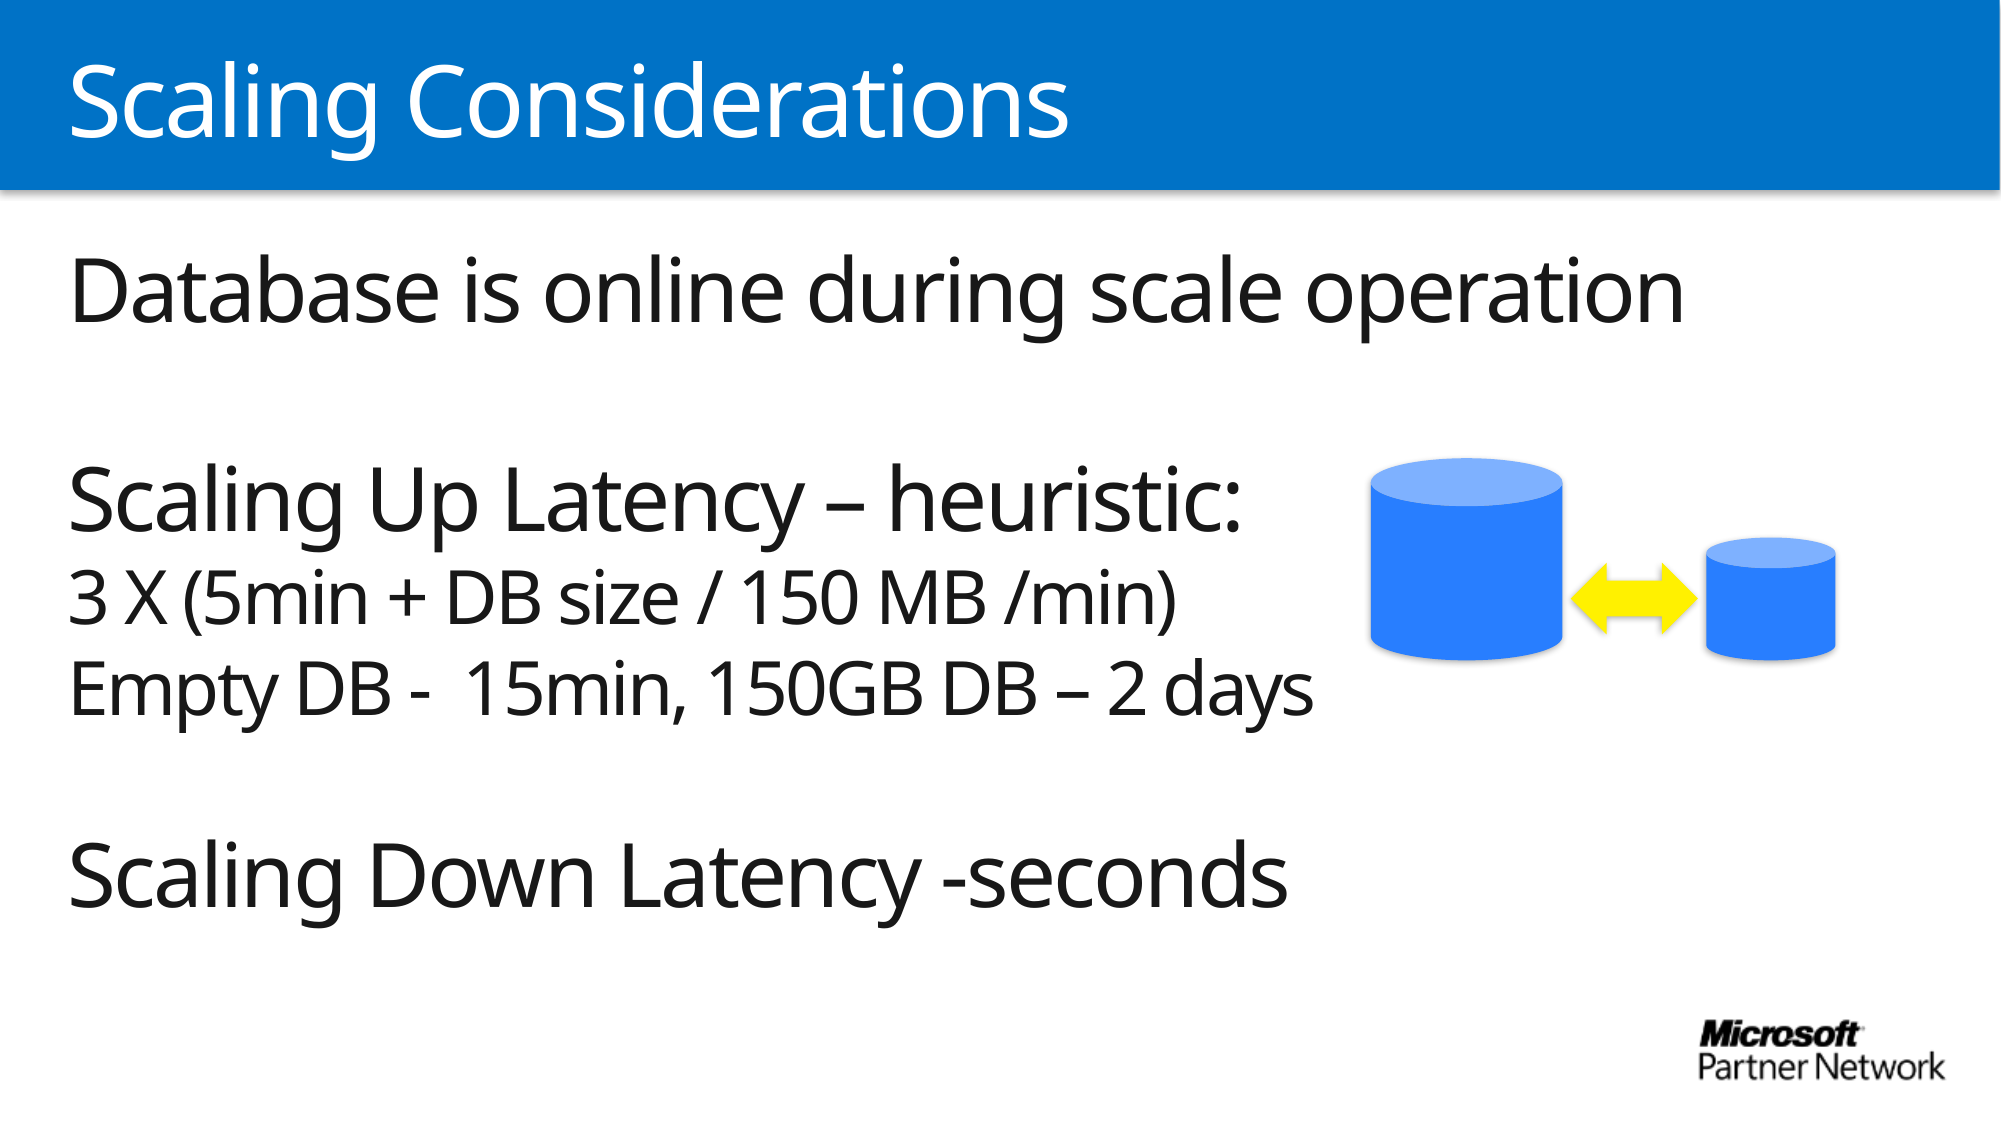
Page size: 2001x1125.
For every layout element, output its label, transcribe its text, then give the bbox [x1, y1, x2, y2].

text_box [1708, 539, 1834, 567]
picture [1683, 1004, 1964, 1098]
text_box [1570, 562, 1699, 636]
text_box [1705, 536, 1837, 662]
title Scaling Considerations [67, 51, 1897, 161]
text_box Restore to different region [1372, 459, 1561, 505]
list Database is online during scale operation Scaling Up Latency – heuristic: 3 X (5min + DB size / 150 MB /min) Empty DB - 15min, 150GB DB – 2 days Scaling Down Latency -seconds [67, 254, 1934, 932]
text_box [1370, 457, 1564, 662]
